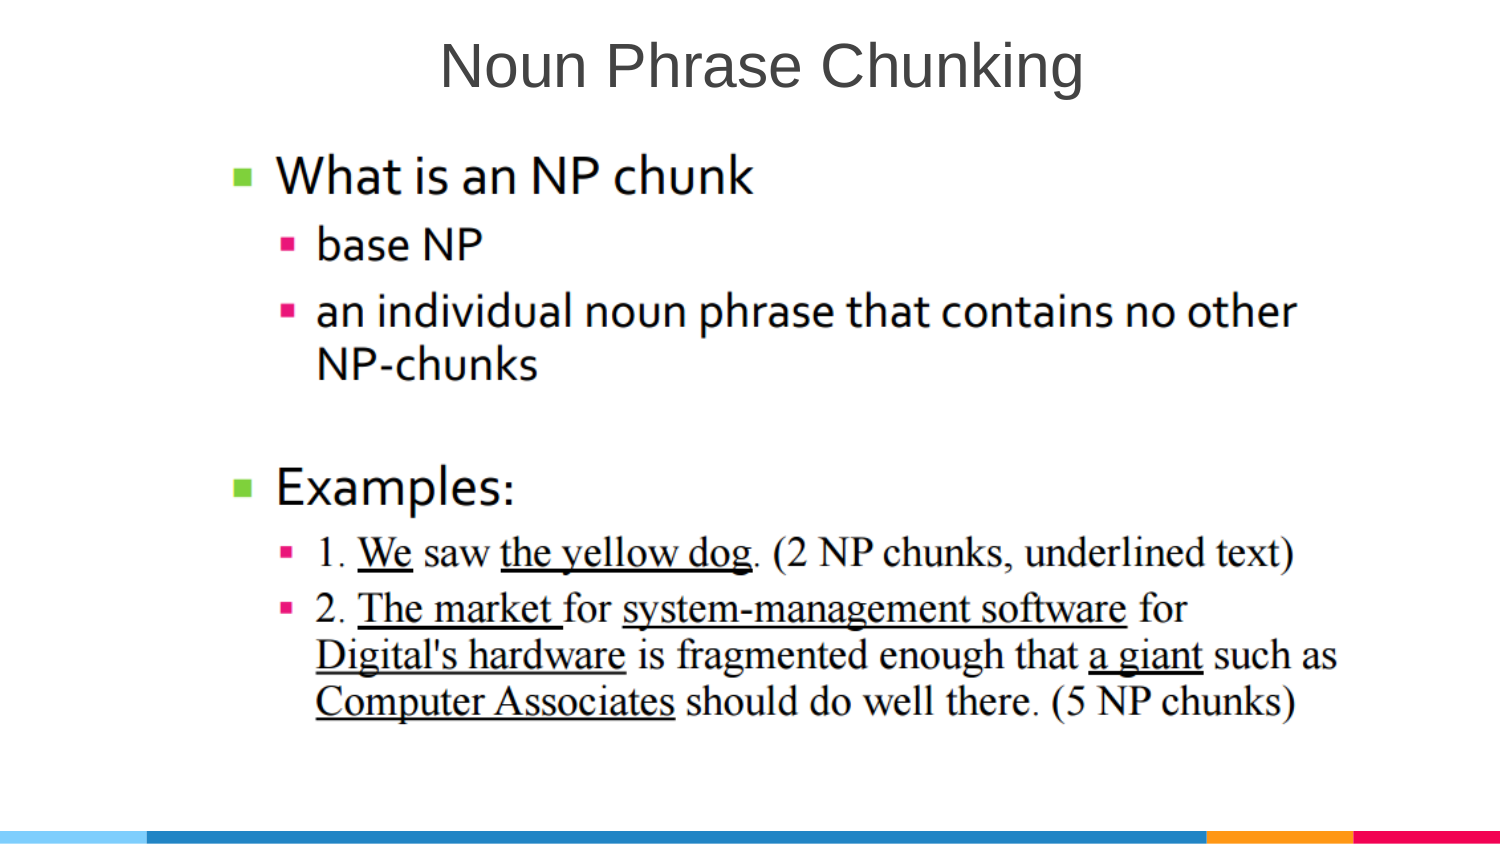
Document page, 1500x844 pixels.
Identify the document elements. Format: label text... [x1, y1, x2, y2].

picture [180, 113, 1360, 804]
text_box Noun Phrase Chunking [194, 10, 1331, 112]
